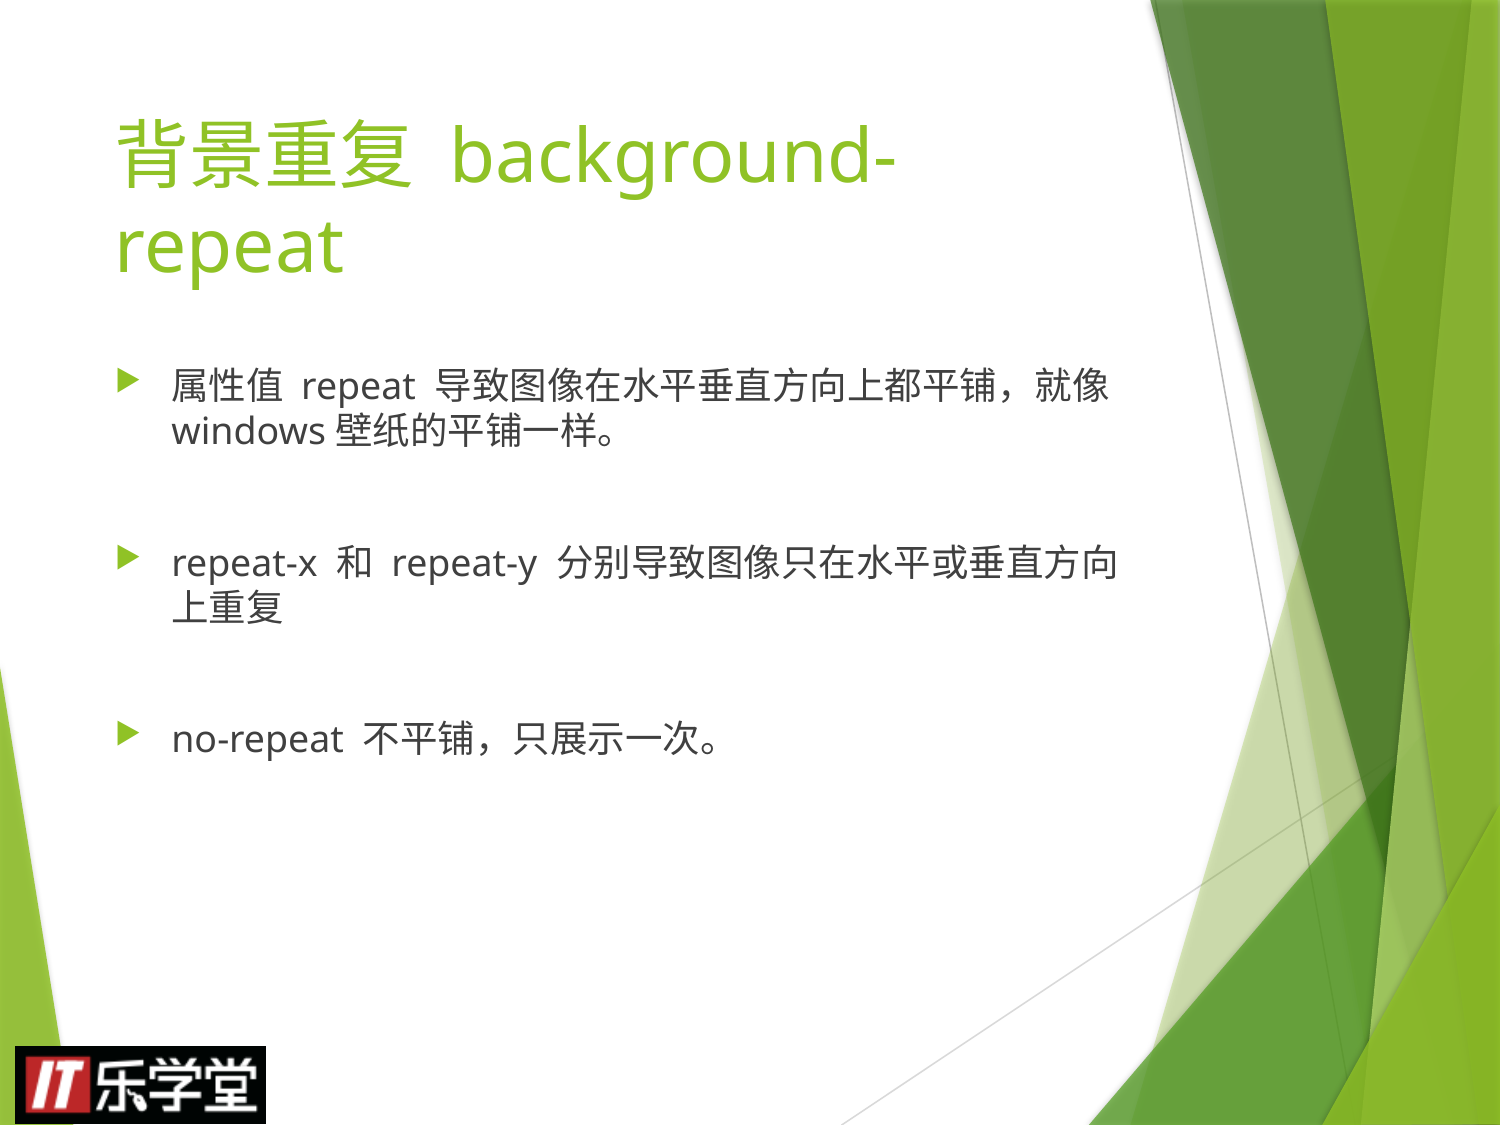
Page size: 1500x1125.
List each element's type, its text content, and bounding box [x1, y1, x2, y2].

title 背景重复 background-repeat [99, 99, 1142, 317]
picture [15, 1046, 266, 1124]
list 属性值 repeat 导致图像在水平垂直方向上都平铺，就像windows壁纸的平铺一样。 repeat-x 和 repeat-y 分别导致图像只在水平或垂直方向上重复 no-repeat 不平铺，只展示一次。 [99, 354, 1142, 992]
